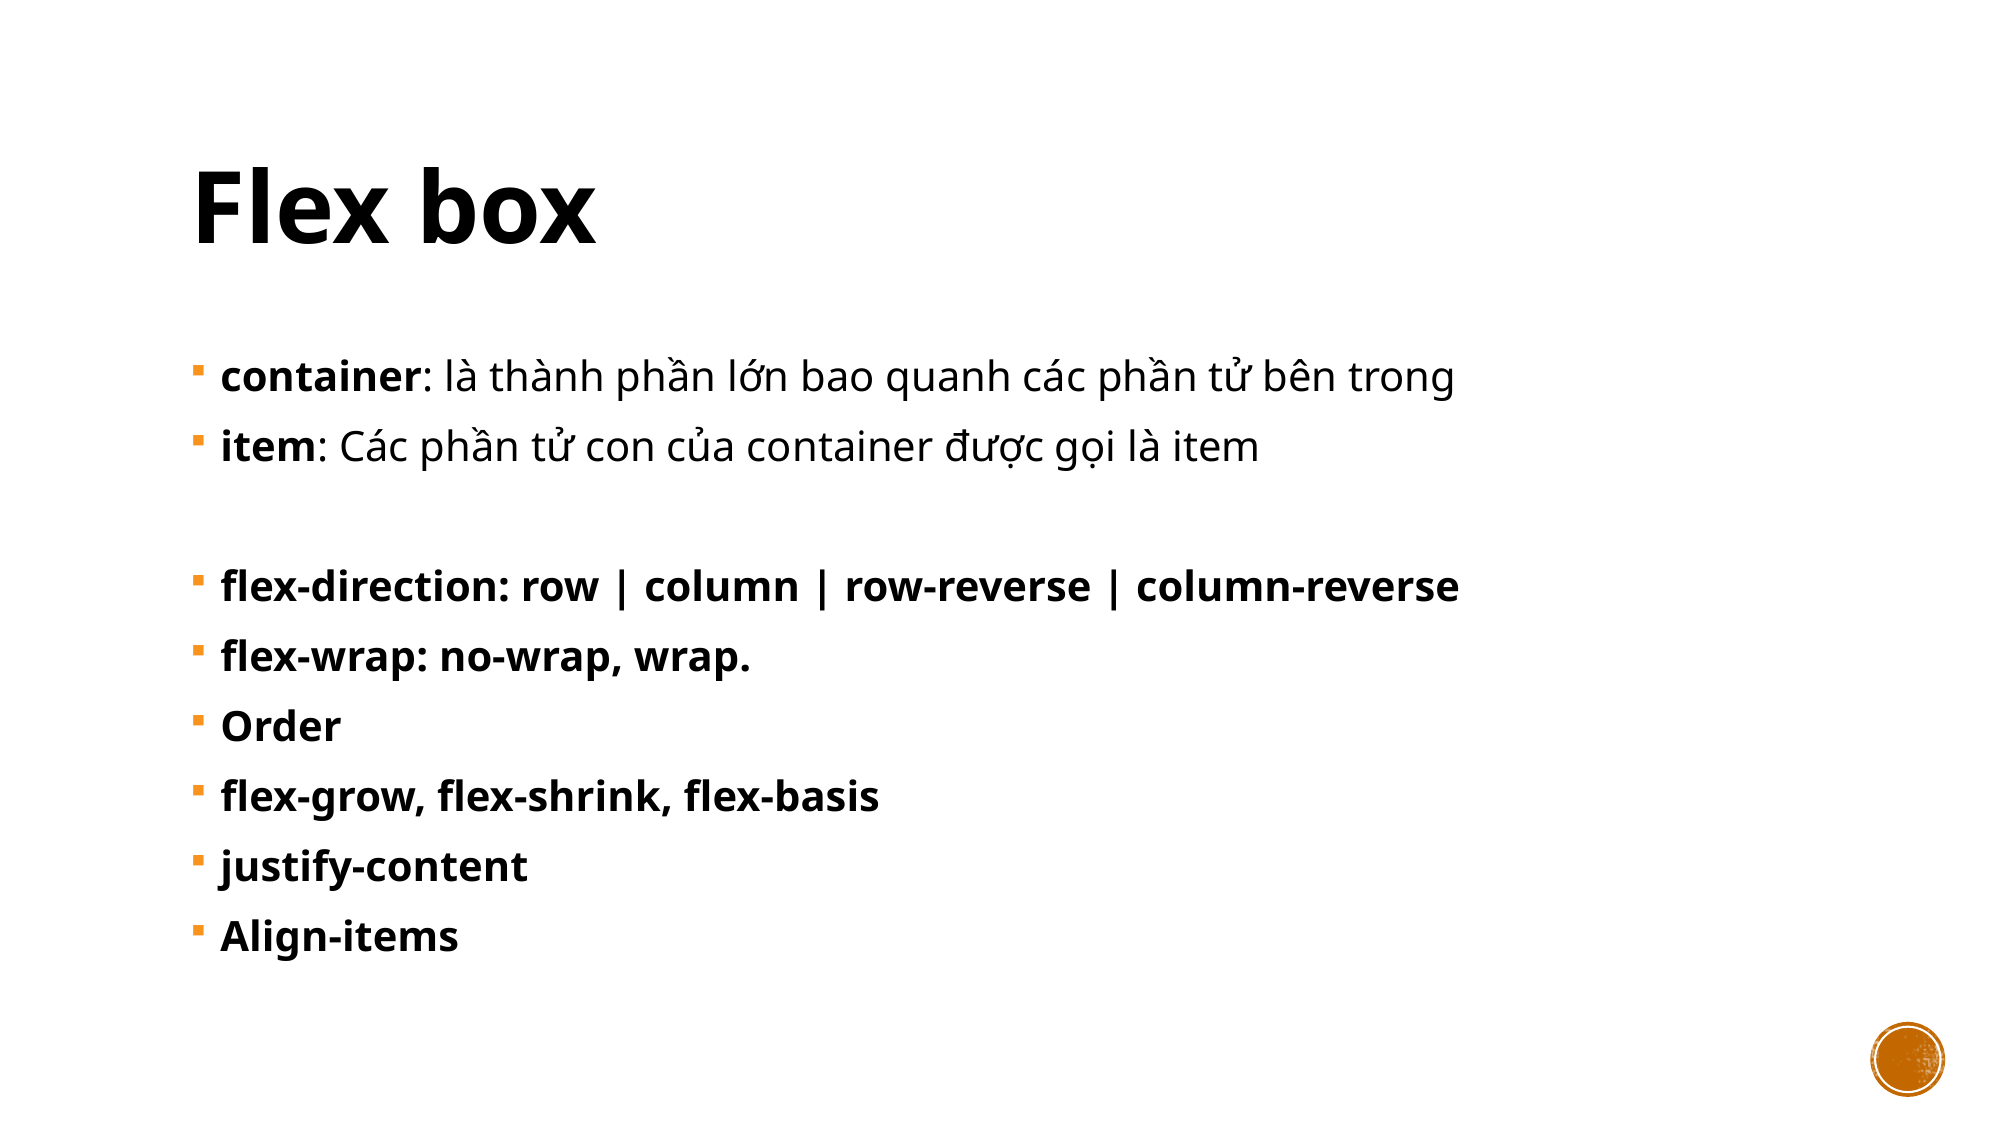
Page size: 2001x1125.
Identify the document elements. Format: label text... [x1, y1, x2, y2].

title Flex box [175, 79, 1826, 344]
list container: là thành phần lớn bao quanh các phần tử bên trong item: Các phần tử con của container được gọi là item flex-direction: row | column | row-reverse | column-reverse flex-wrap: no-wrap, wrap. Order flex-grow, flex-shrink, flex-basis justify-content Align-items [175, 348, 1826, 1013]
